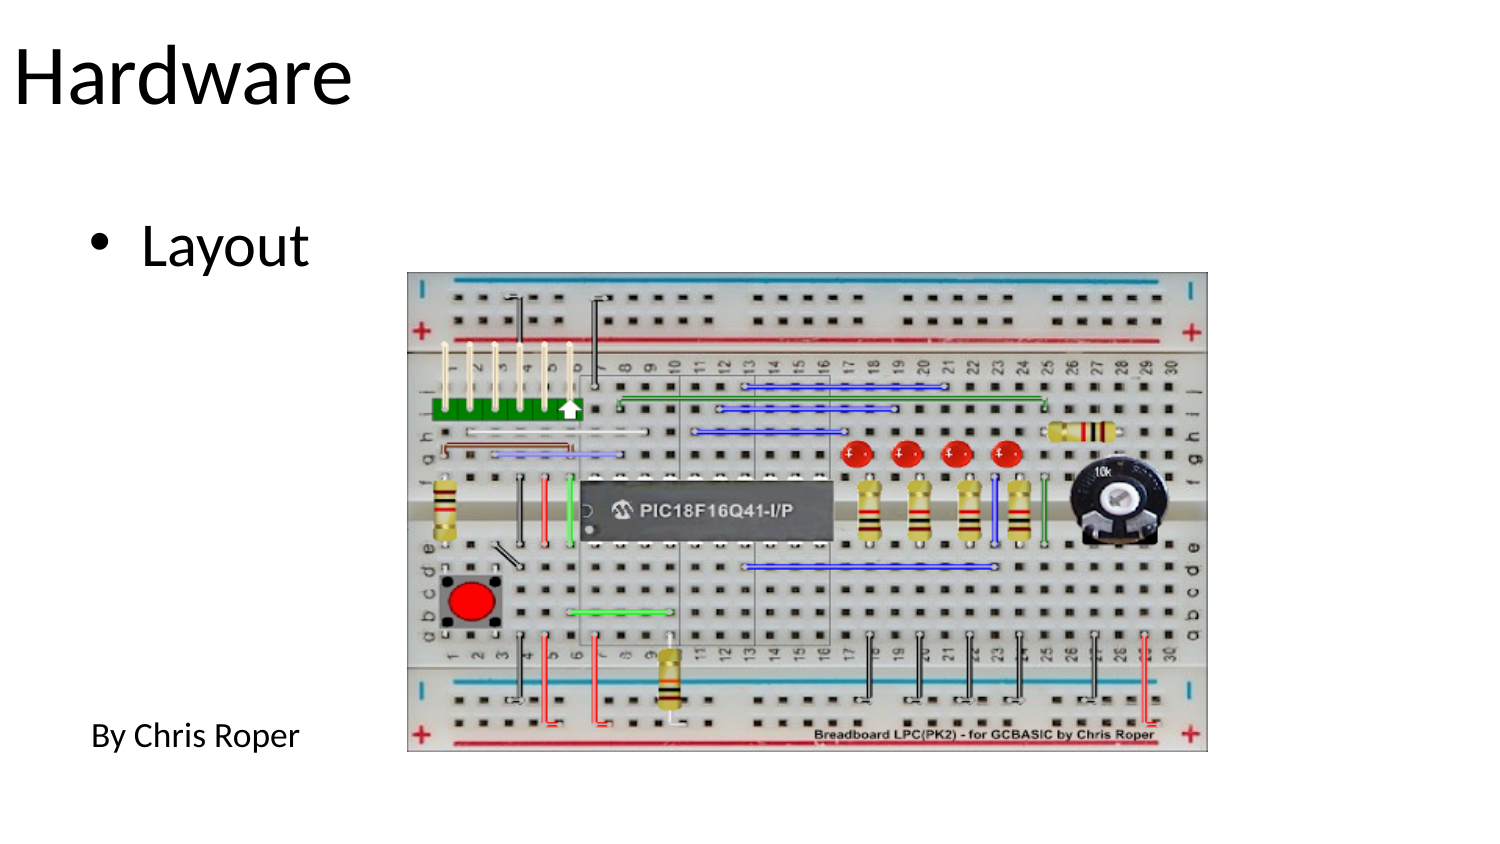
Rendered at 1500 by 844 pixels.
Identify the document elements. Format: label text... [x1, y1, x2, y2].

list Layout [75, 196, 1425, 754]
text_box By Chris Roper [77, 705, 315, 762]
picture [407, 272, 1208, 752]
title Hardware [0, 0, 1350, 141]
